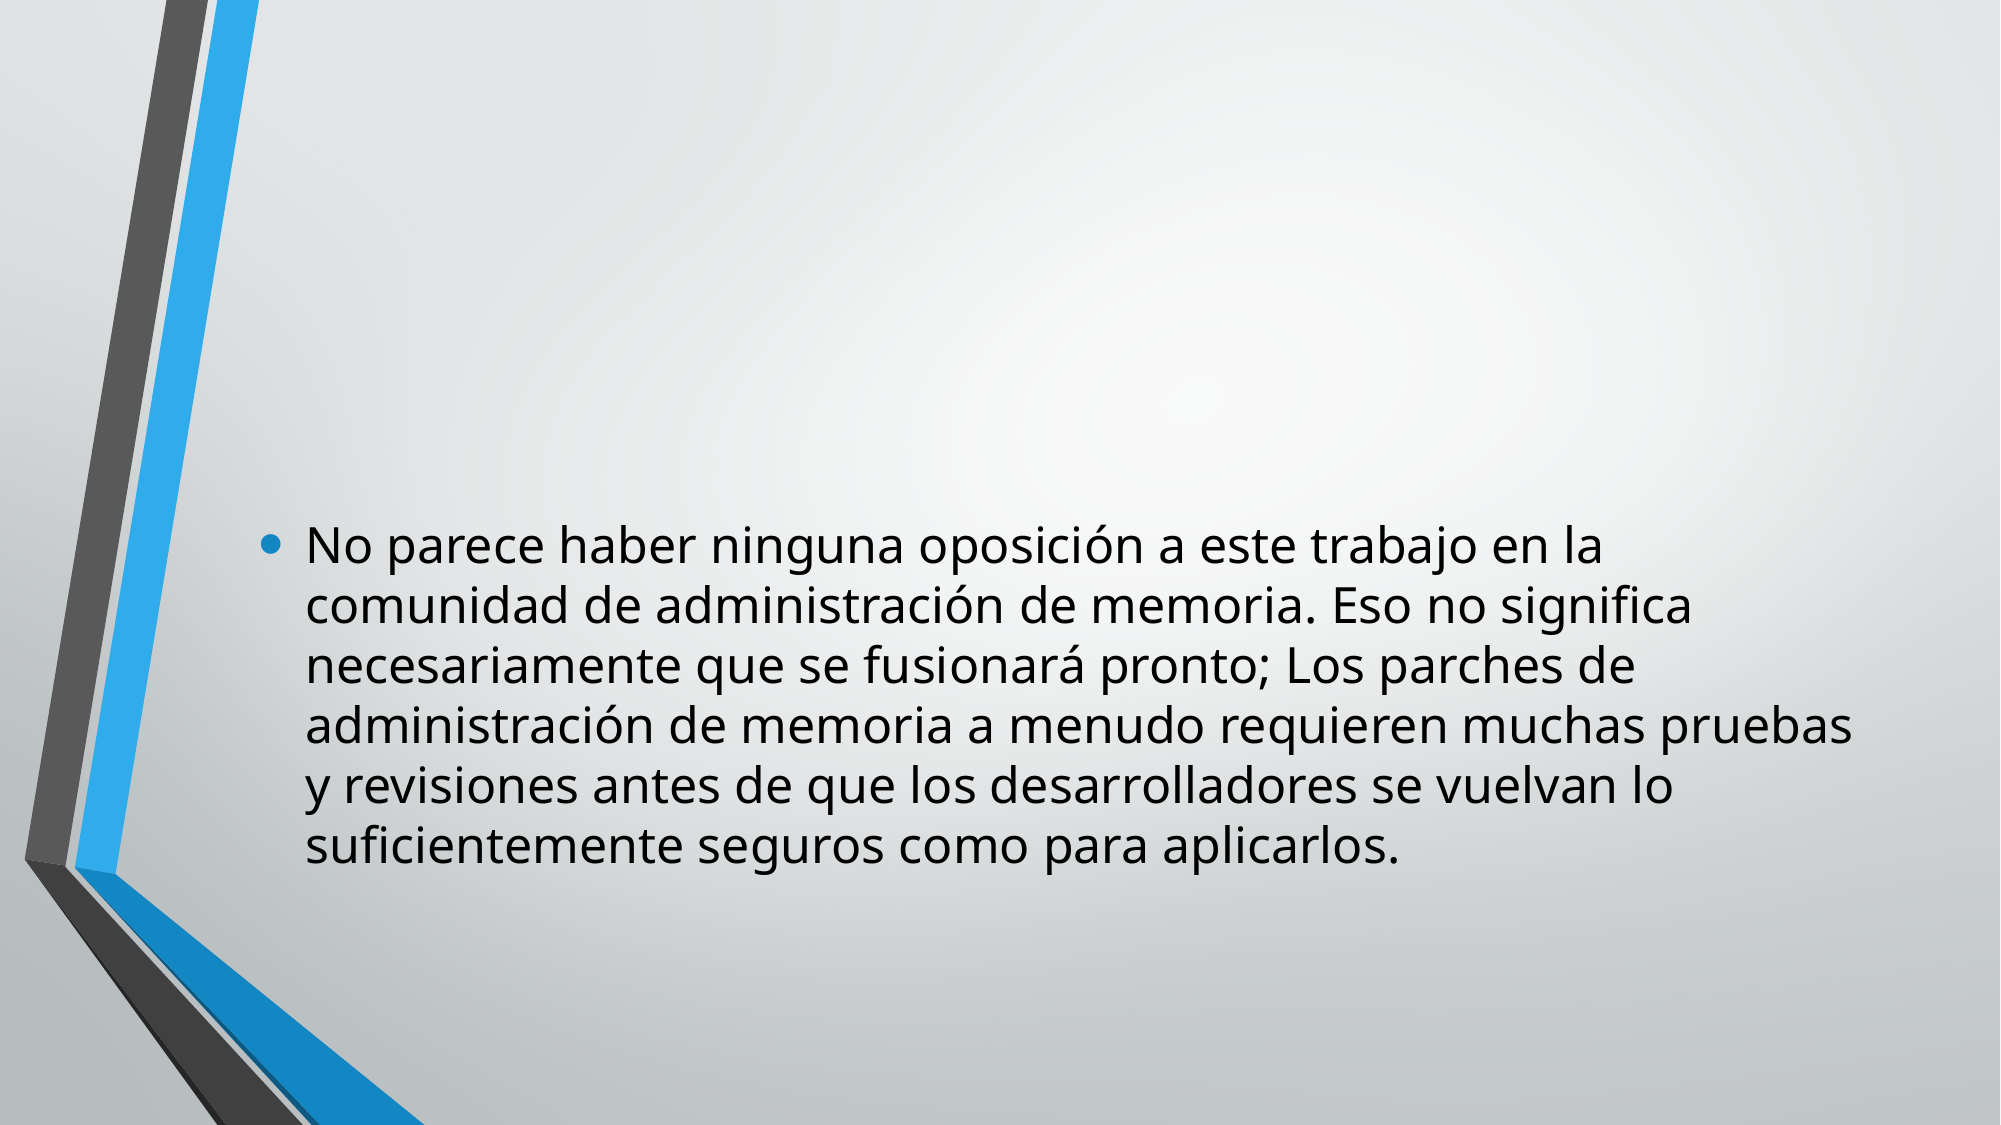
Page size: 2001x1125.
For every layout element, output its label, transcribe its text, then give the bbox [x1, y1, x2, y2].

list No parece haber ninguna oposición a este trabajo en la comunidad de administración de memoria. Eso no significa necesariamente que se fusionará pronto; Los parches de administración de memoria a menudo requieren muchas pruebas y revisiones antes de que los desarrolladores se vuelvan lo suficientemente seguros como para aplicarlos. [243, 437, 1887, 950]
